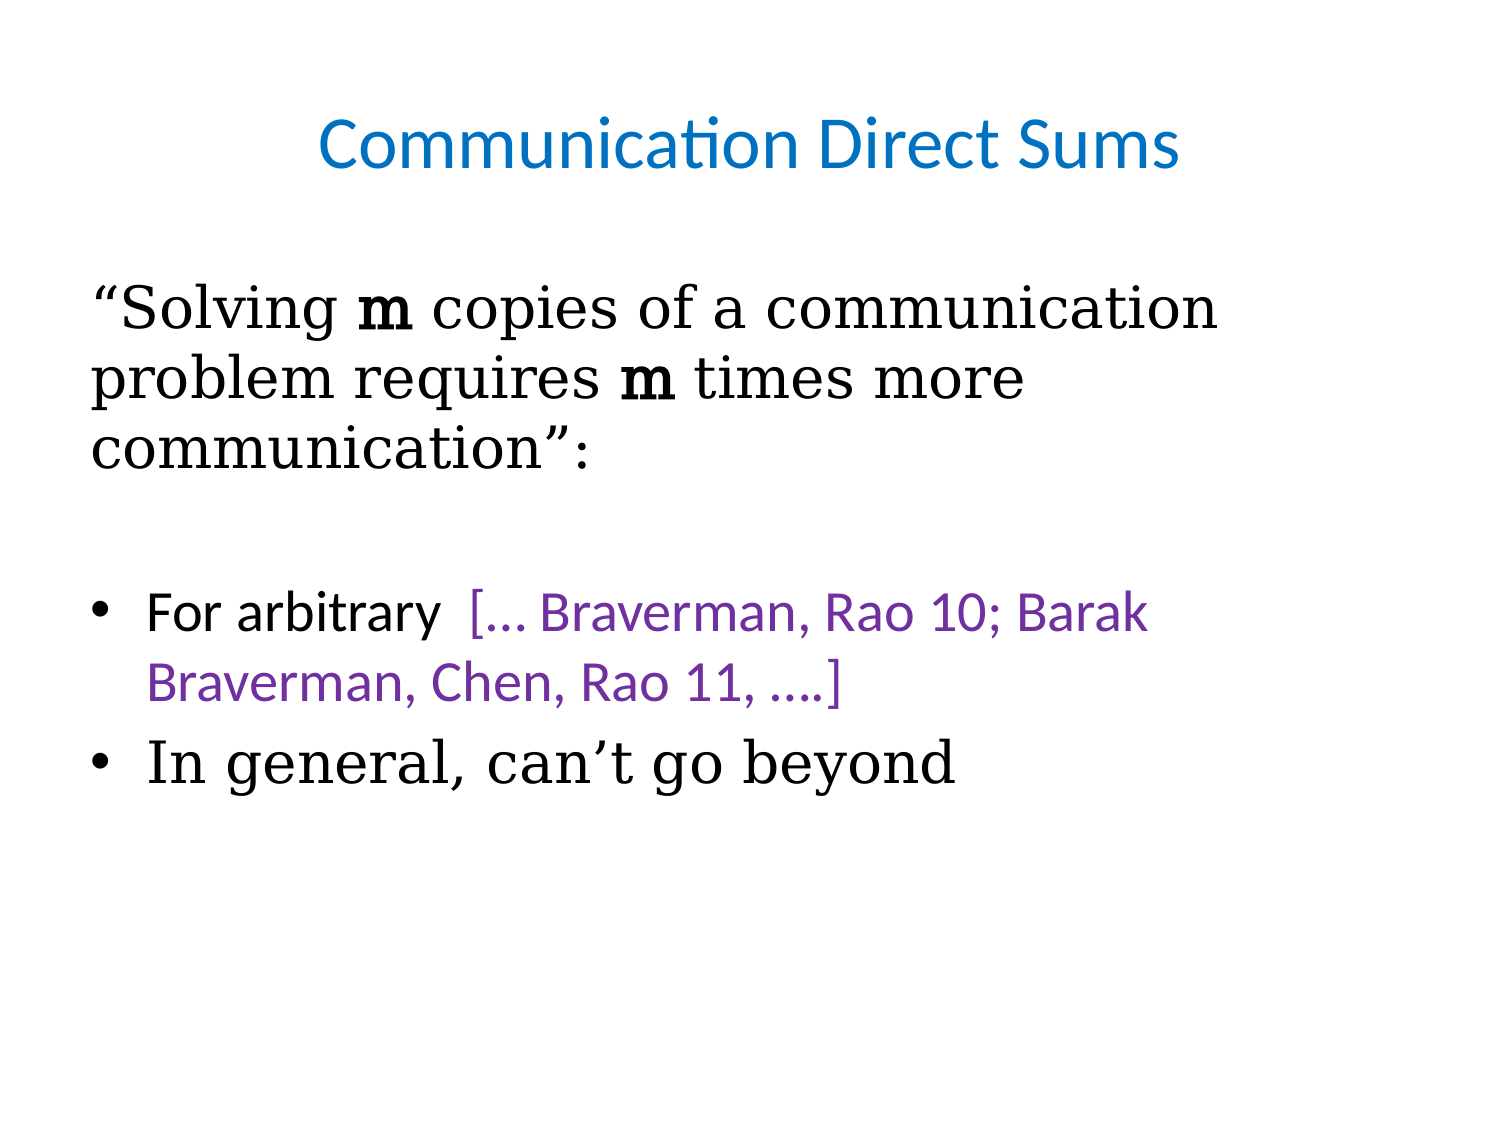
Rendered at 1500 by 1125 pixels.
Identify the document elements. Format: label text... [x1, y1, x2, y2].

title Communication Direct Sums [75, 45, 1425, 233]
